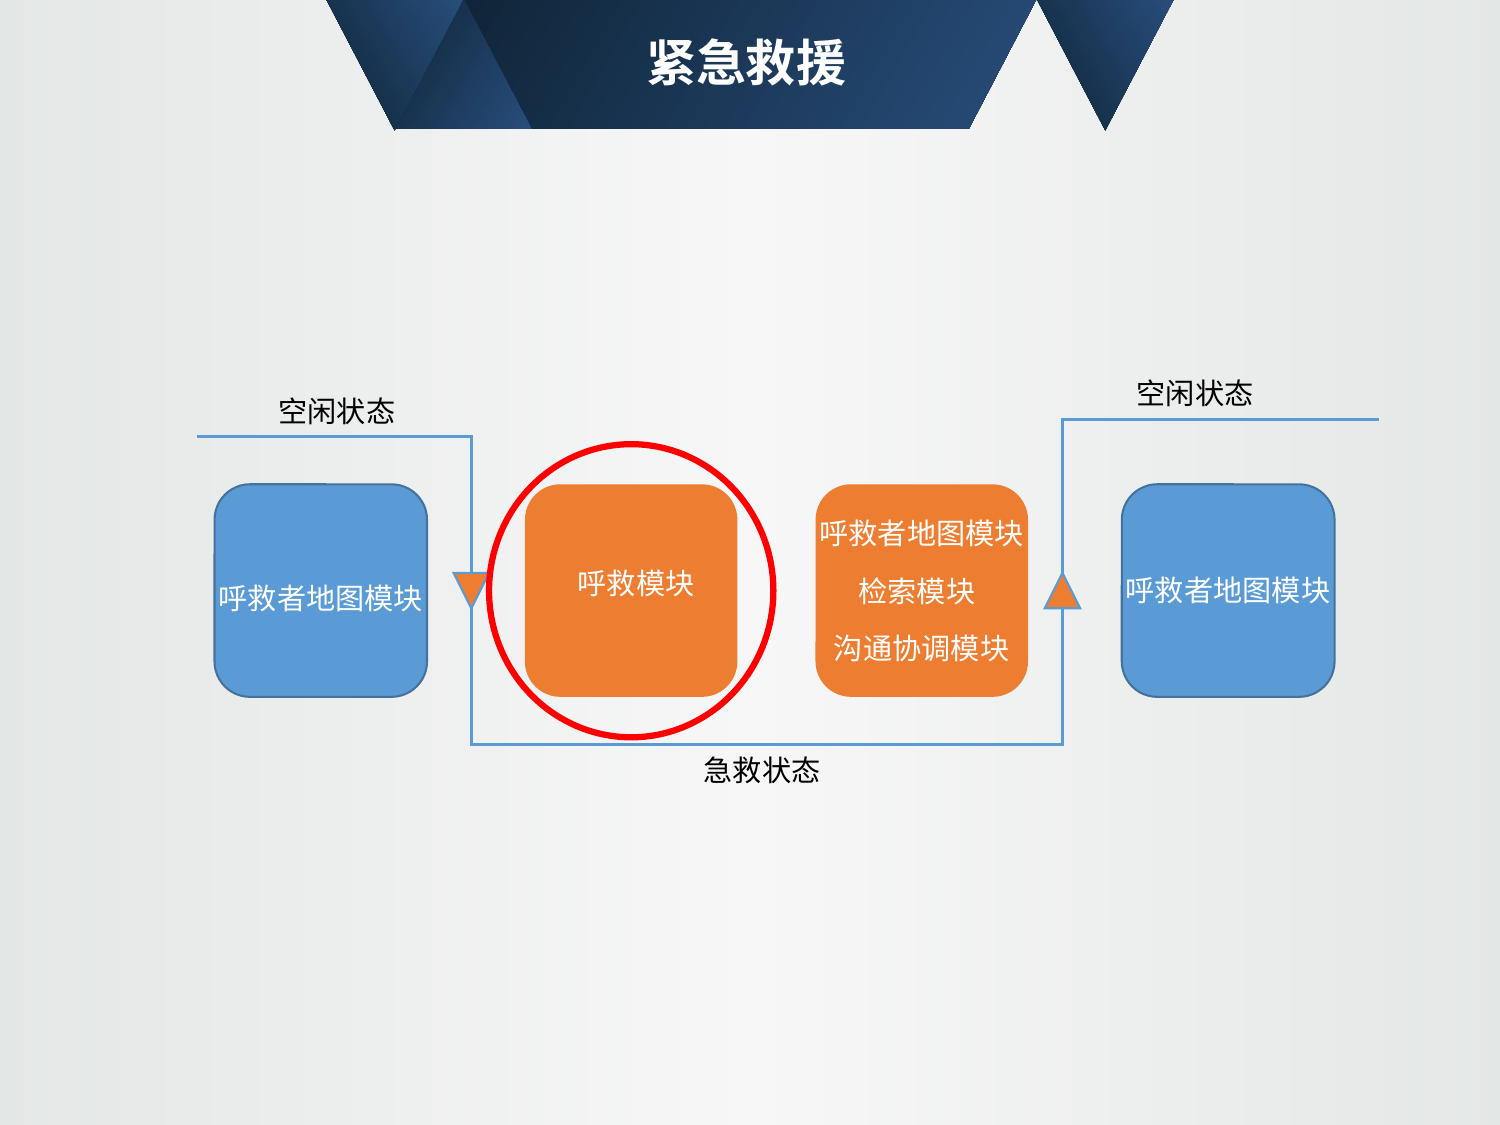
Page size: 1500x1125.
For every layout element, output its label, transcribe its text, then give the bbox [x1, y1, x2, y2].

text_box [172, 367, 1379, 795]
title 紧急救援 [533, 10, 932, 115]
